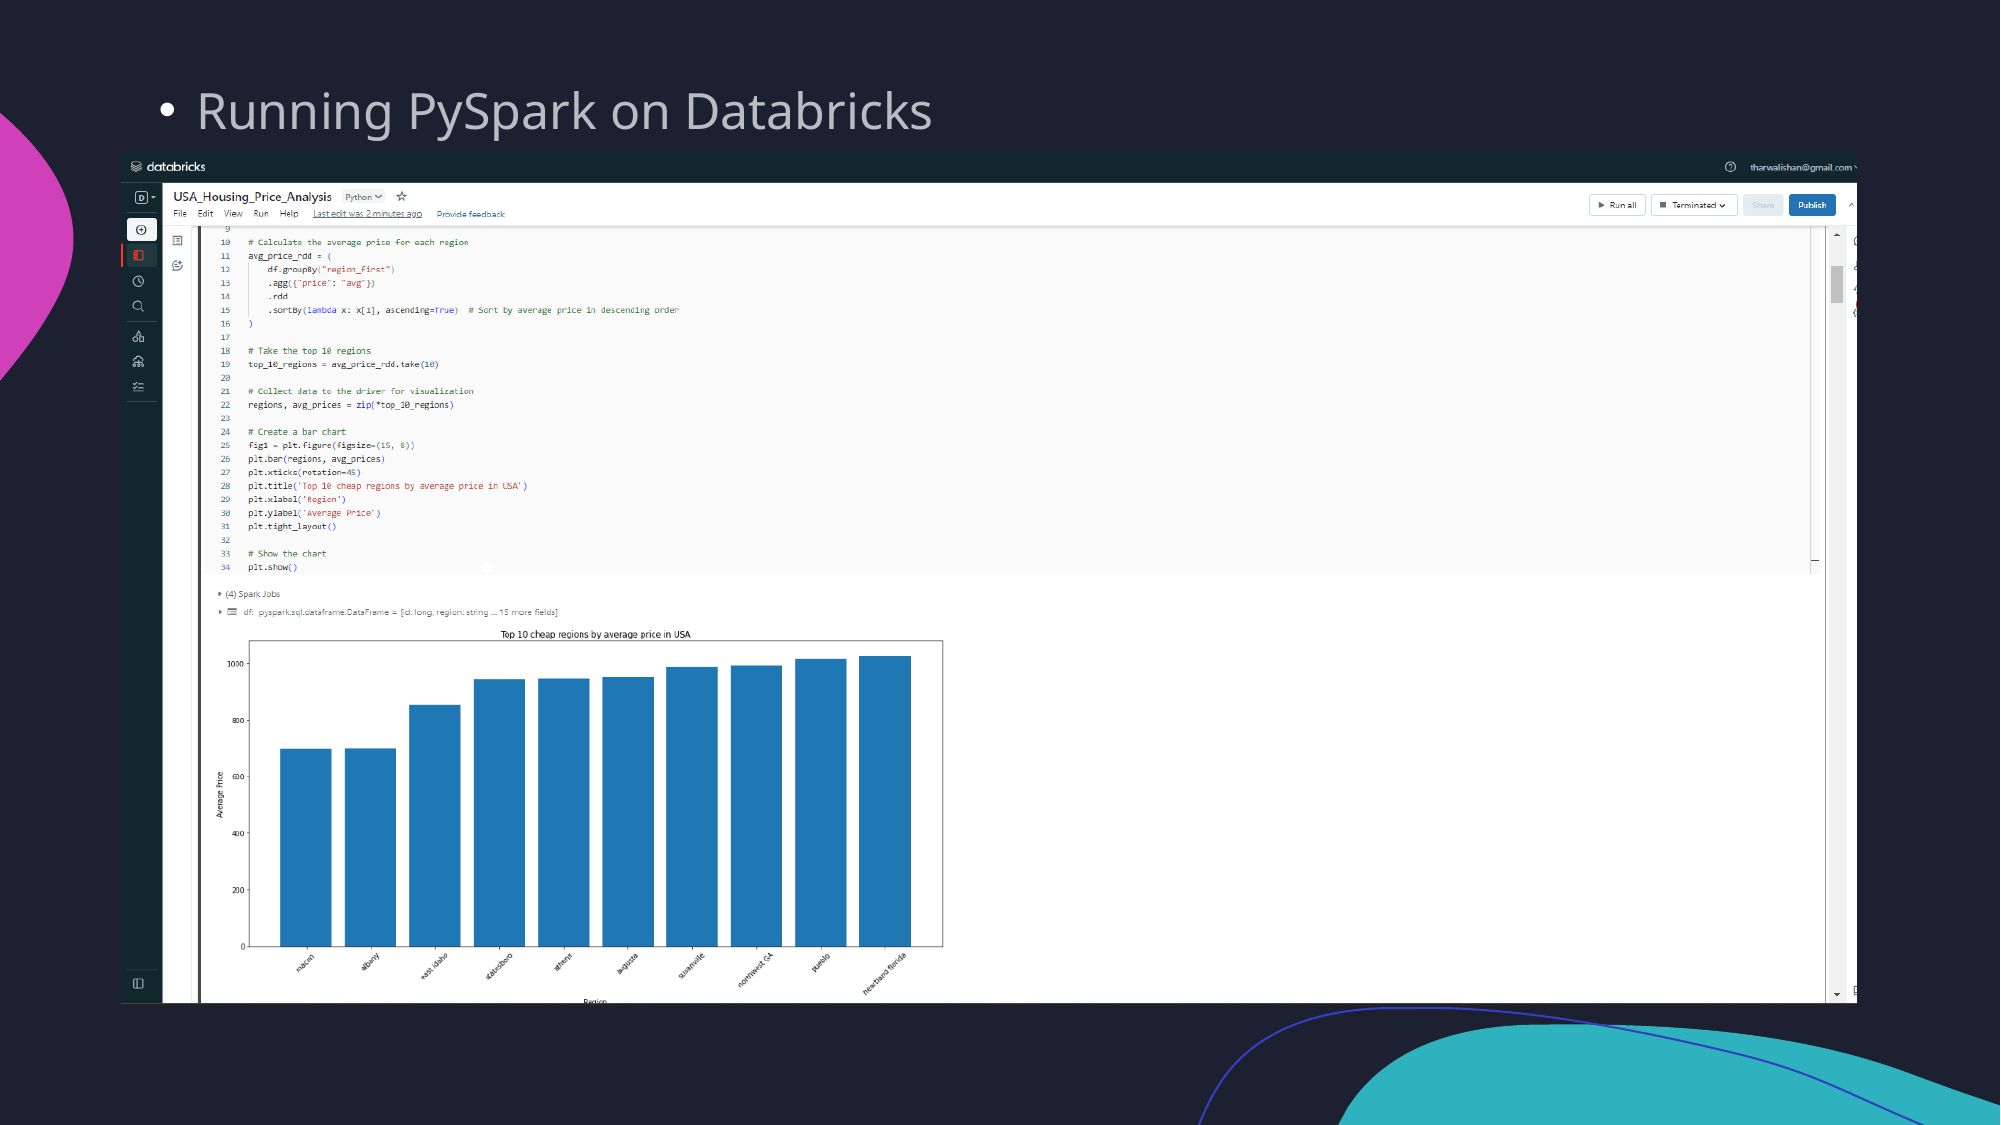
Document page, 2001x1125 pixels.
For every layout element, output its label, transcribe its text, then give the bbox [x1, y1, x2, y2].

list Running PySpark on Databricks [143, 56, 1894, 683]
picture [121, 152, 1857, 1006]
